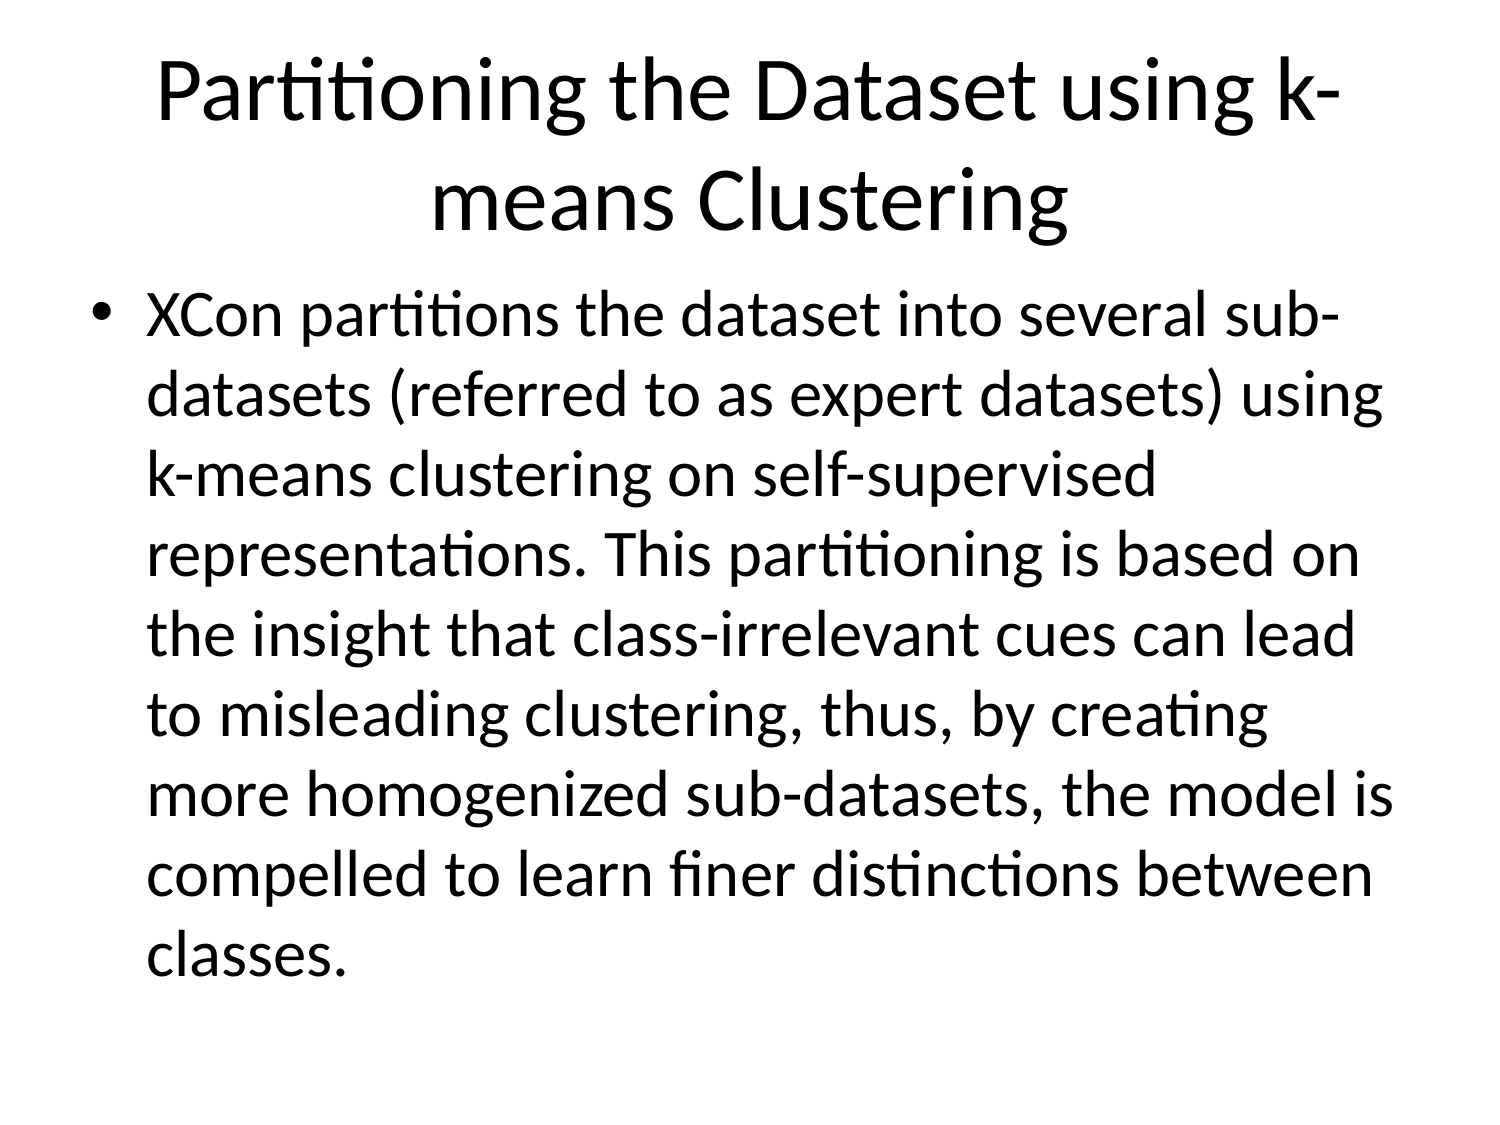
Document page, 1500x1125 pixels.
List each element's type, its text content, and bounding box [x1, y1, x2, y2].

title Partitioning the Dataset using k-means Clustering [75, 45, 1425, 233]
list XCon partitions the dataset into several sub-datasets (referred to as expert datasets) using k-means clustering on self-supervised representations. This partitioning is based on the insight that class-irrelevant cues can lead to misleading clustering, thus, by creating more homogenized sub-datasets, the model is compelled to learn finer distinctions between classes. [75, 262, 1425, 1005]
